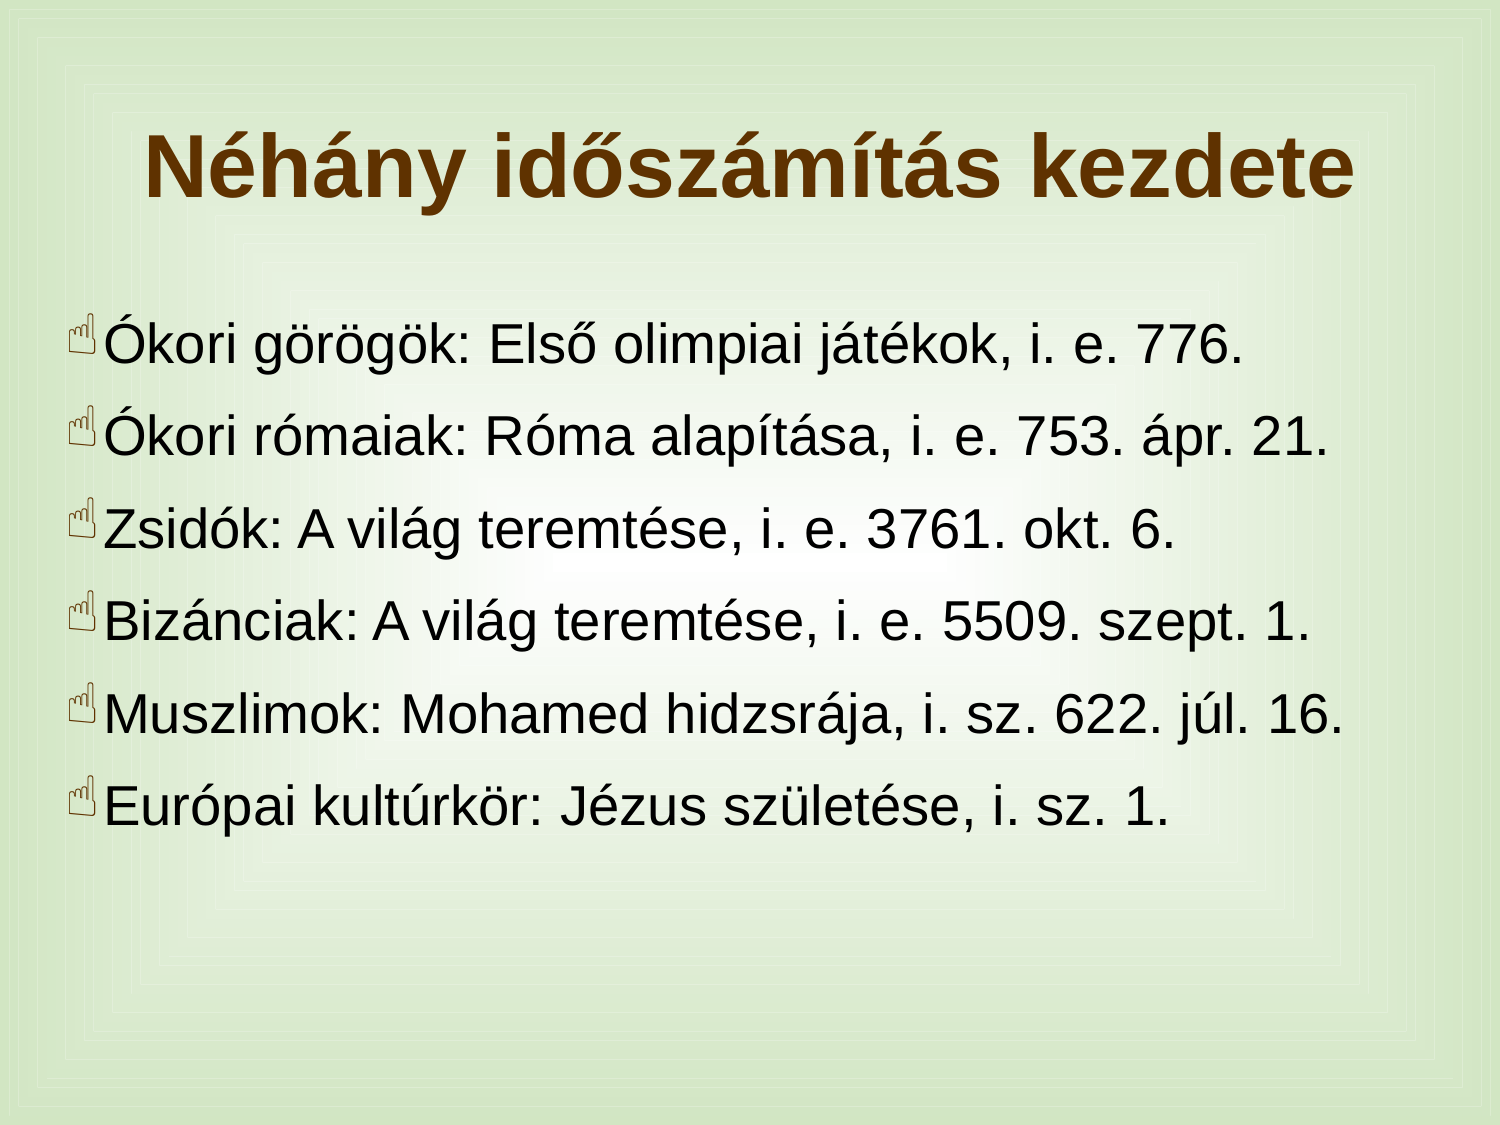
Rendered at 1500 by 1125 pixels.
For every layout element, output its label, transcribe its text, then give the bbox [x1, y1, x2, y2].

list Ókori görögök: Első olimpiai játékok, i. e. 776. Ókori rómaiak: Róma alapítása, i. e. 753. ápr. 21. Zsidók: A világ teremtése, i. e. 3761. okt. 6. Bizánciak: A világ teremtése, i. e. 5509. szept. 1. Muszlimok: Mohamed hidzsrája, i. sz. 622. júl. 16. Európai kultúrkör: Jézus születése, i. sz. 1. [50, 299, 1418, 1014]
title Néhány időszámítás kezdete [103, 59, 1397, 278]
